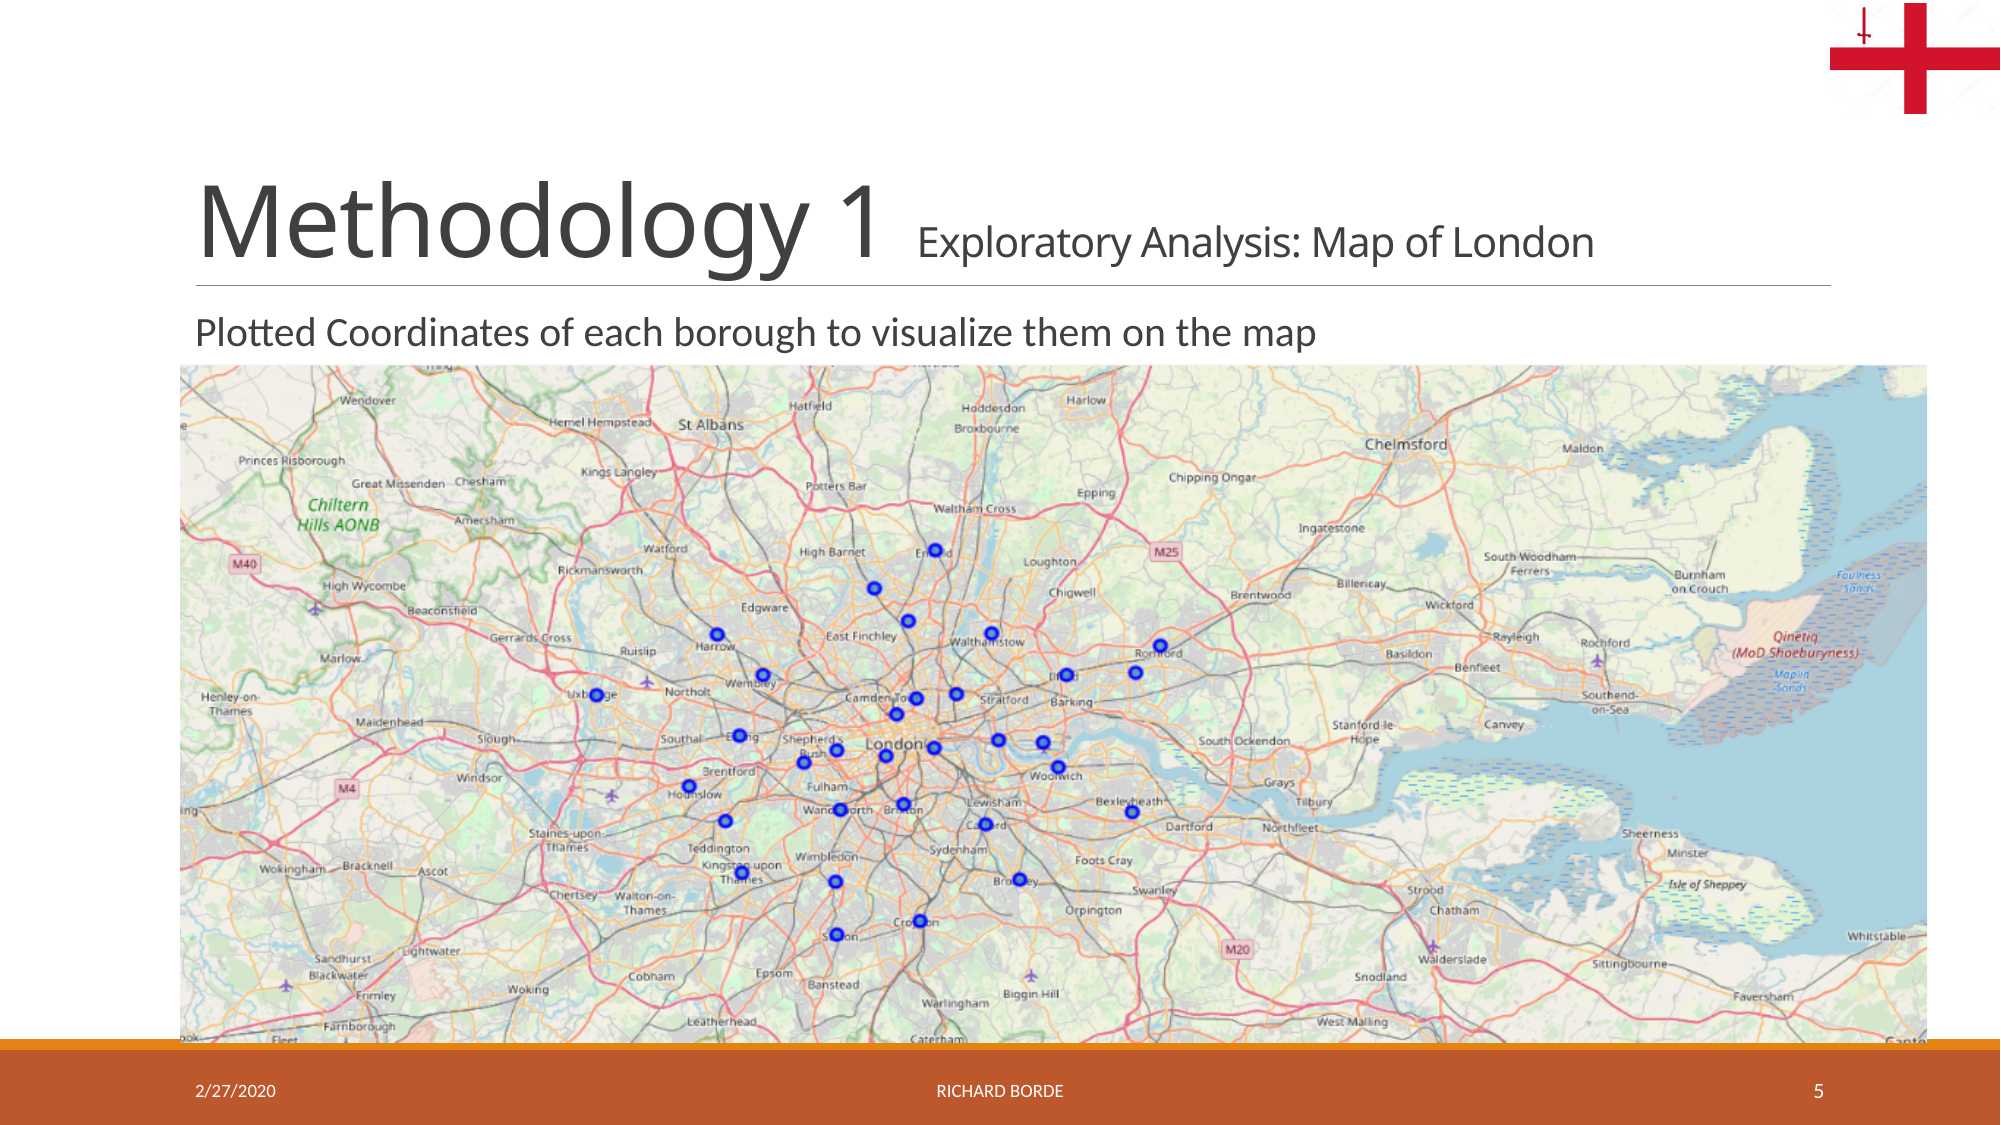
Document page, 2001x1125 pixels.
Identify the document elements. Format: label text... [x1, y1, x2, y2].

picture [179, 363, 1928, 1043]
slide_number 5 [1624, 1059, 1840, 1120]
picture [1830, 3, 2000, 114]
footer Richard borde [604, 1059, 1396, 1120]
title Methodology 1 Exploratory Analysis: Map of London [180, 47, 1830, 285]
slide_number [180, 1059, 586, 1120]
list Plotted Coordinates of each borough to visualize them on the map [180, 302, 1830, 360]
